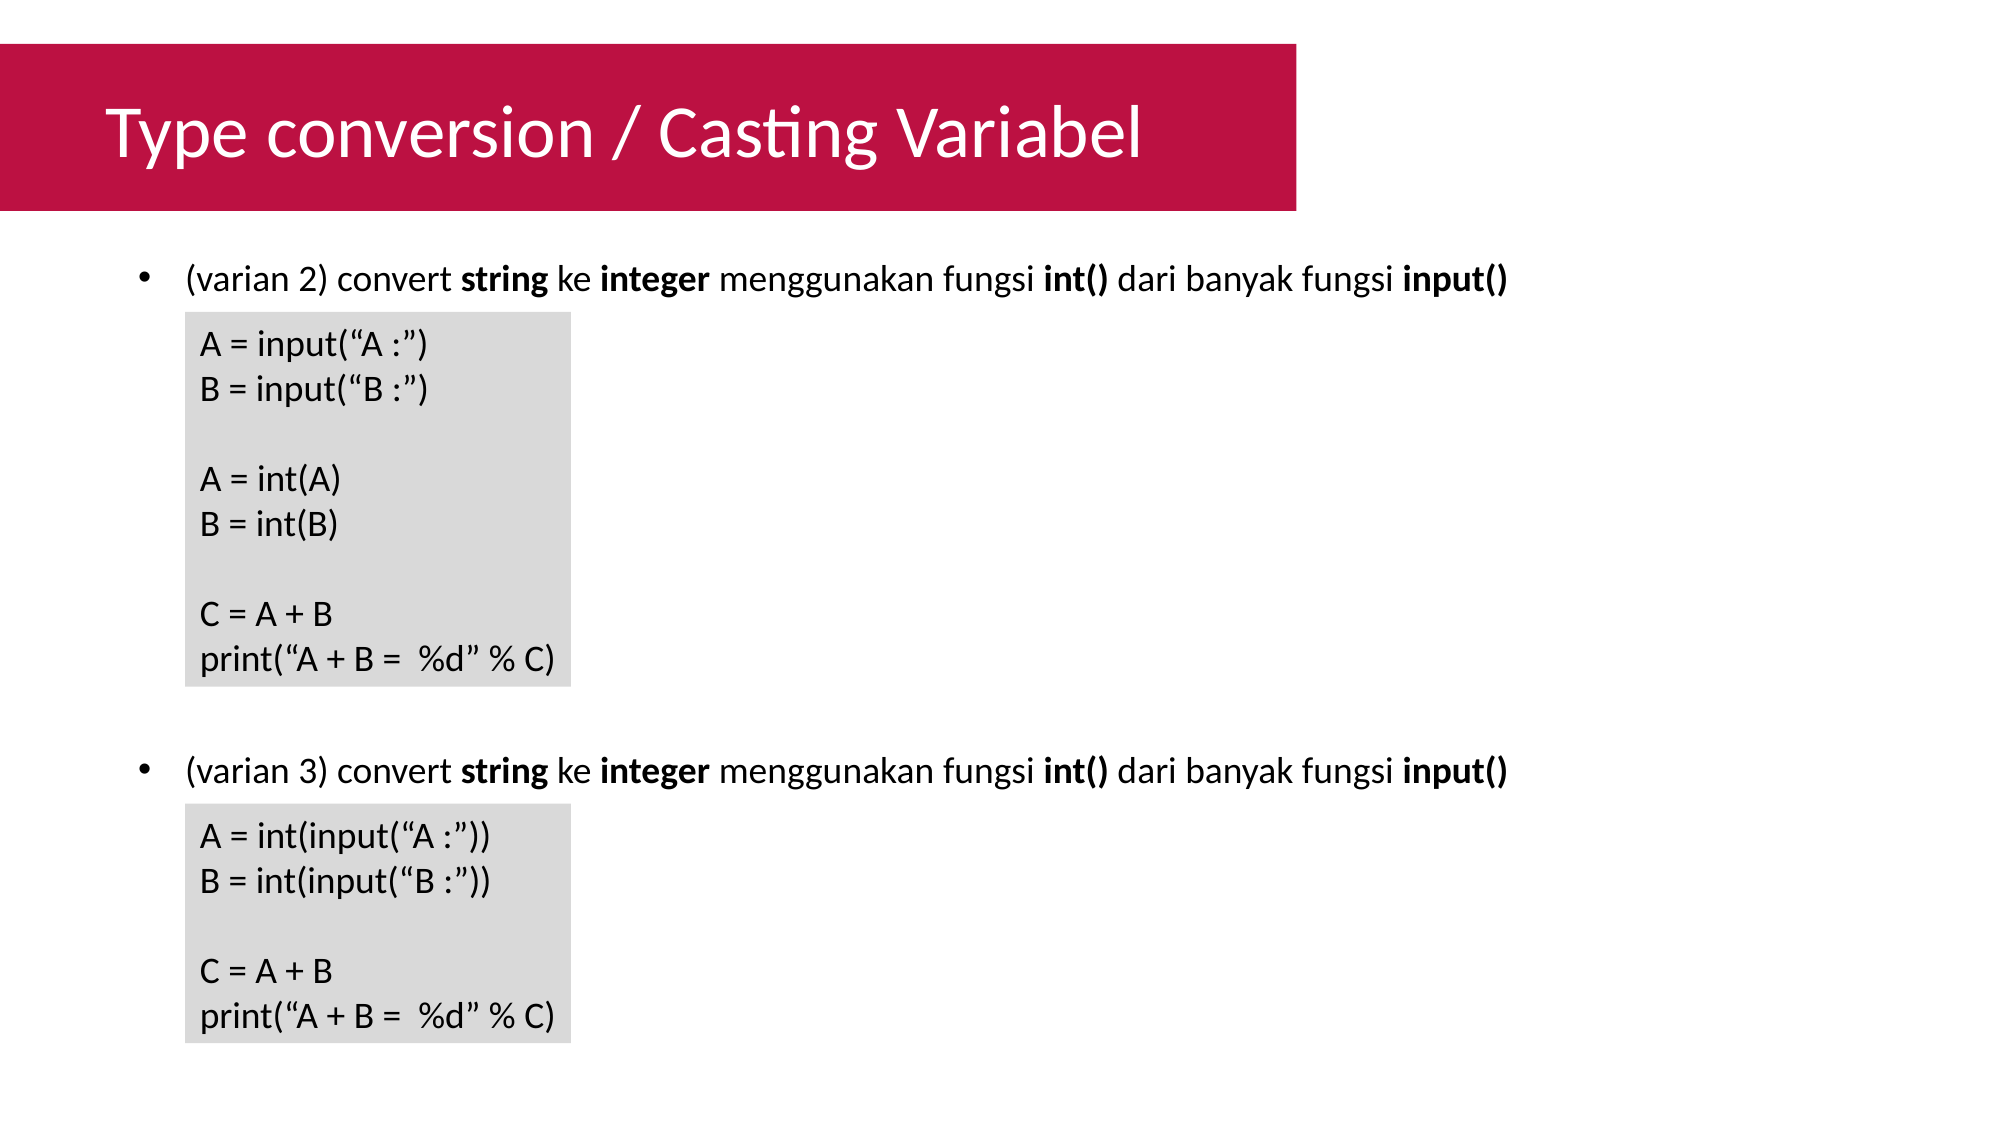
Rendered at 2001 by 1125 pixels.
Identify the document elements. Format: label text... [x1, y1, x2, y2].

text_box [124, 738, 1523, 1046]
text_box Type conversion / Casting Variabel [90, 74, 1160, 180]
text_box [0, 43, 1298, 212]
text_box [124, 246, 1523, 691]
